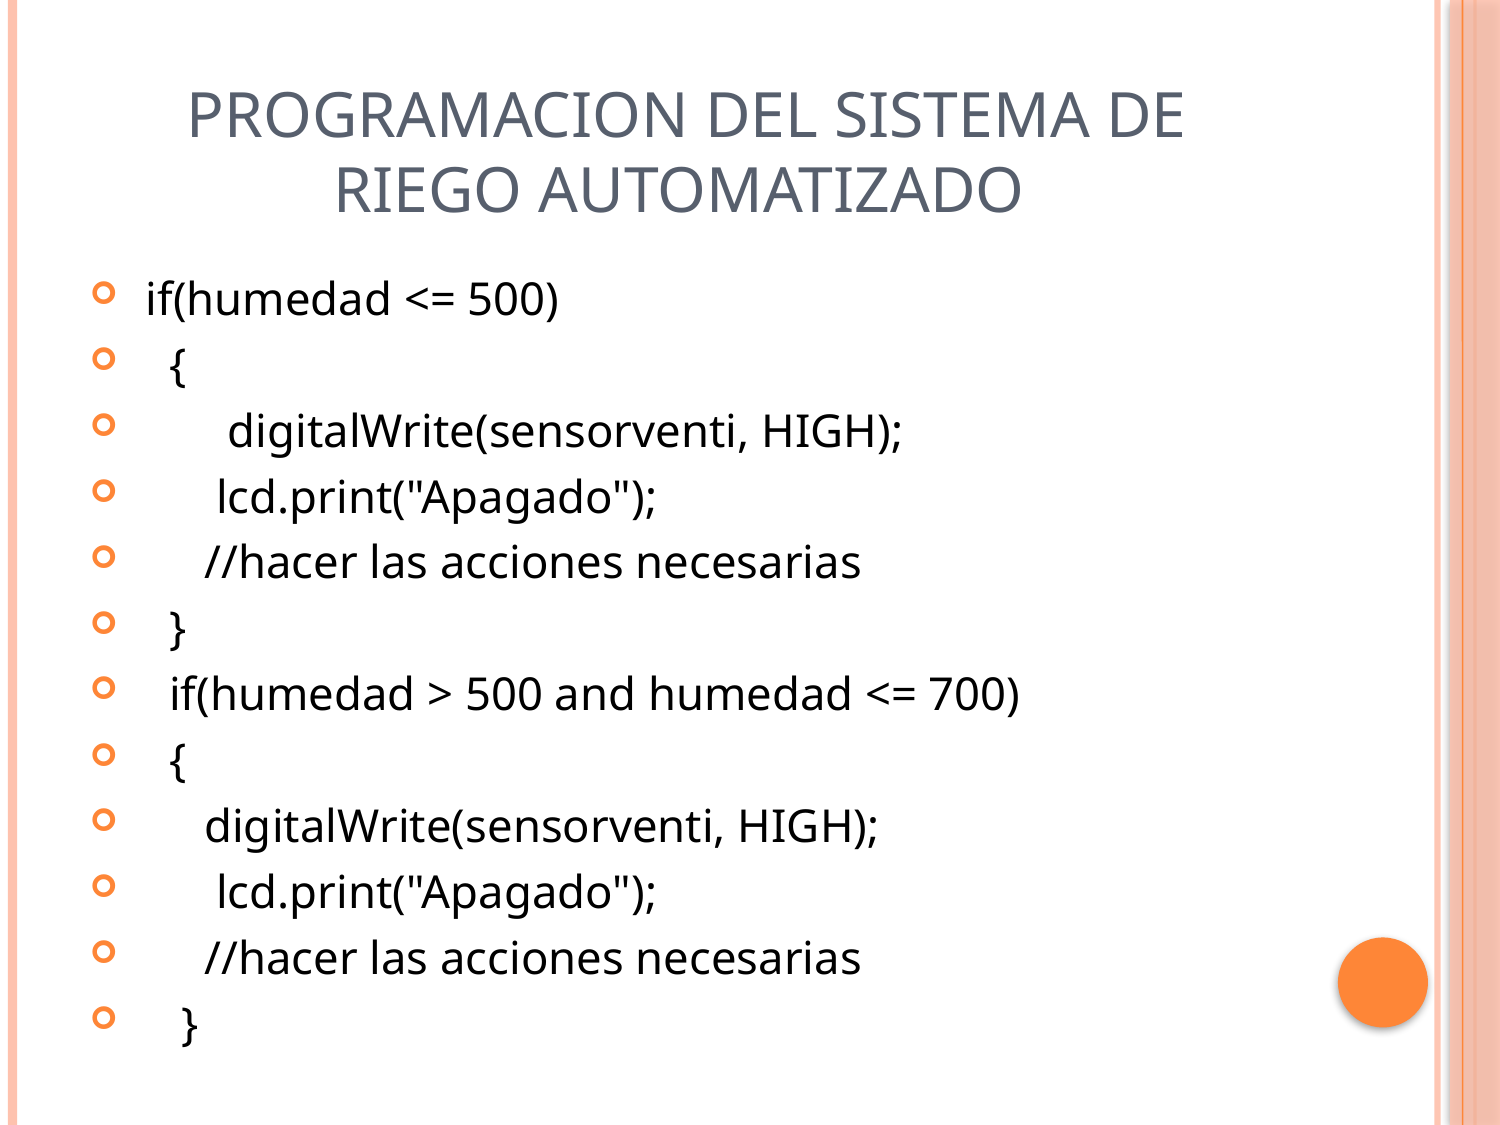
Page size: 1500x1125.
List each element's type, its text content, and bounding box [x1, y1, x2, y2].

list if(humedad <= 500) { digitalWrite(sensorventi, HIGH); lcd.print("Apagado"); //hacer las acciones necesarias } if(humedad > 500 and humedad <= 700) { digitalWrite(sensorventi, HIGH); lcd.print("Apagado"); //hacer las acciones necesarias } [75, 262, 1300, 1062]
title PROGRAMACION DEL SISTEMA DE RIEGO AUTOMATIZADO [75, 45, 1300, 233]
